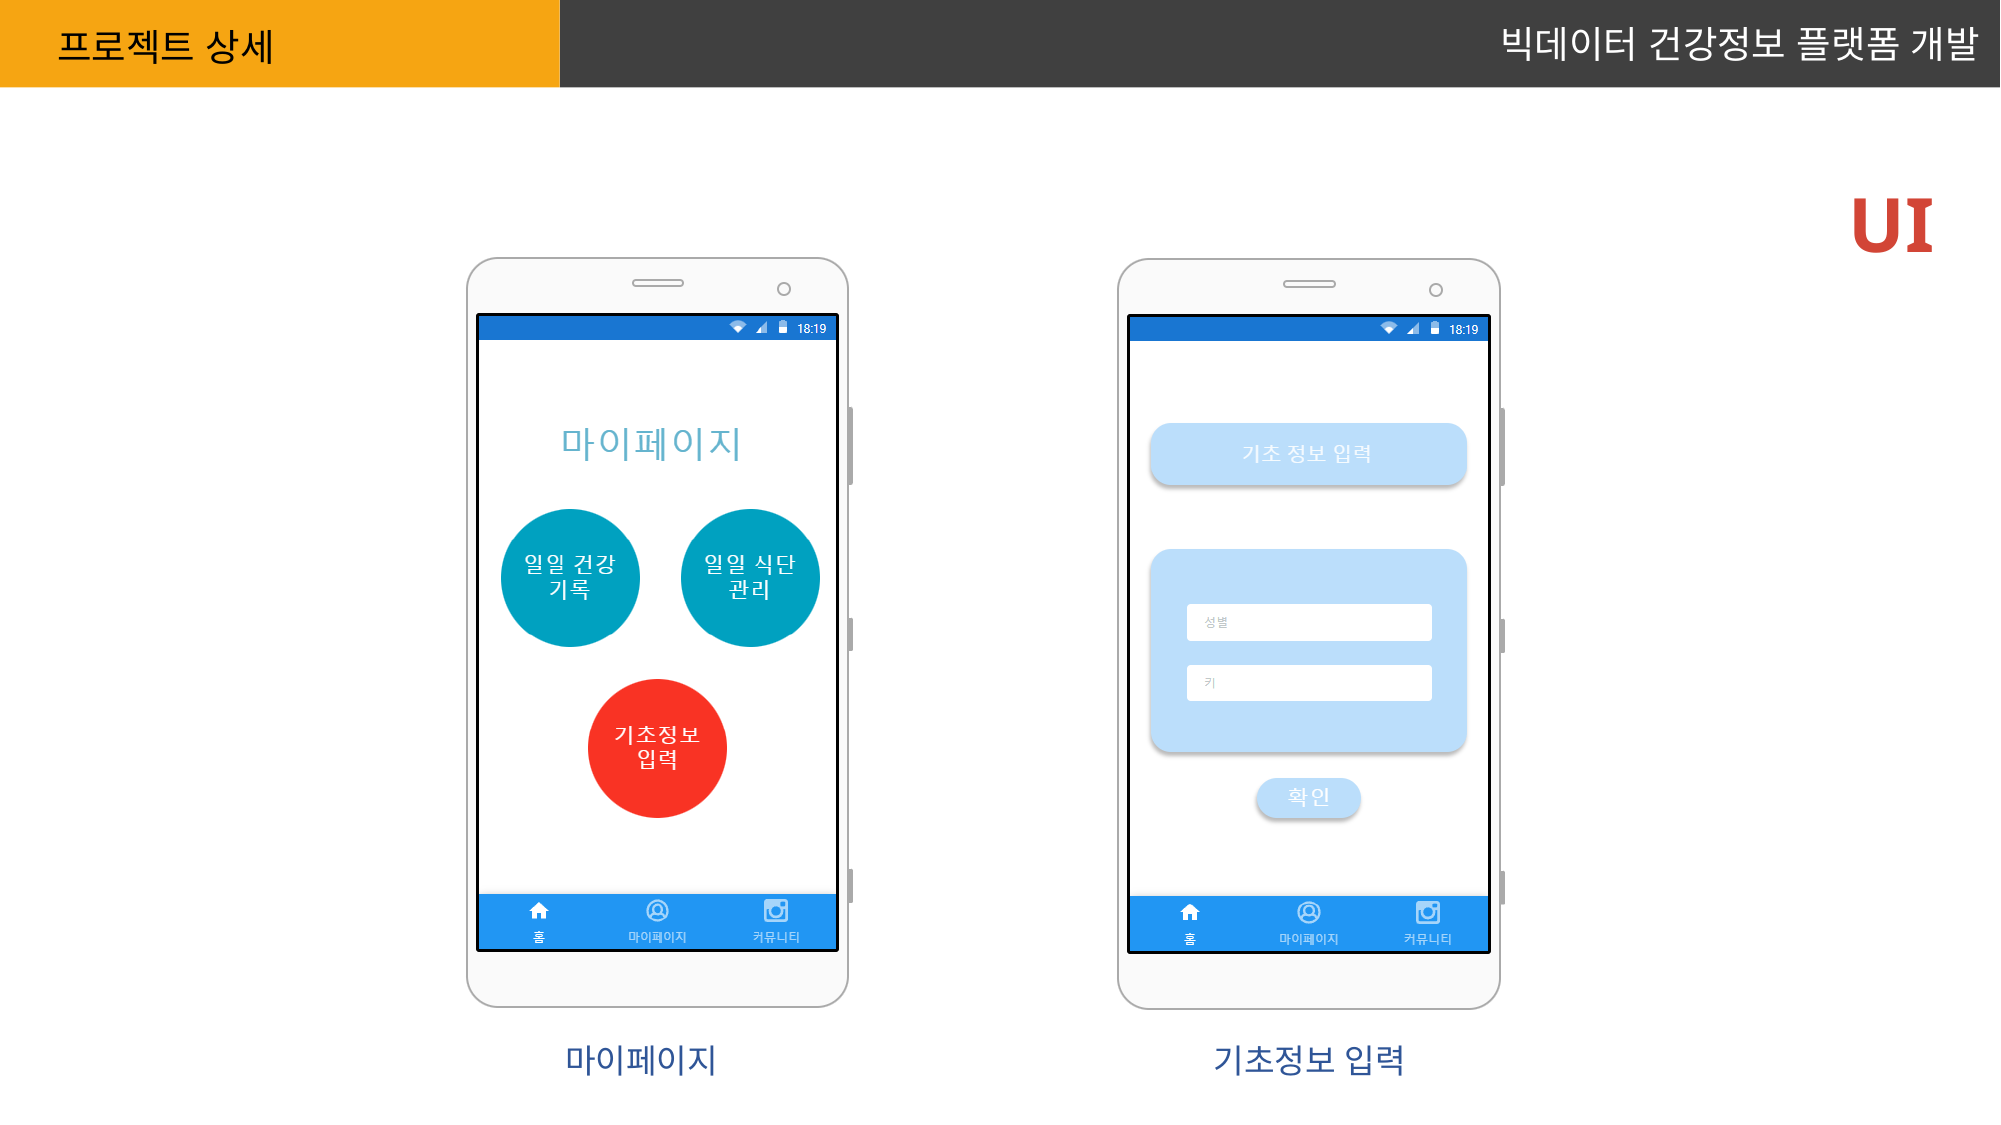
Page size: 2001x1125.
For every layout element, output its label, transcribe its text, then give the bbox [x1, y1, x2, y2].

picture [461, 256, 858, 1013]
picture [1110, 255, 1511, 1013]
text_box UI [1833, 170, 1950, 276]
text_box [46, 13, 1988, 78]
text_box 기초정보 입력 [1120, 1013, 1500, 1088]
text_box 마이페이지 [451, 1012, 832, 1088]
